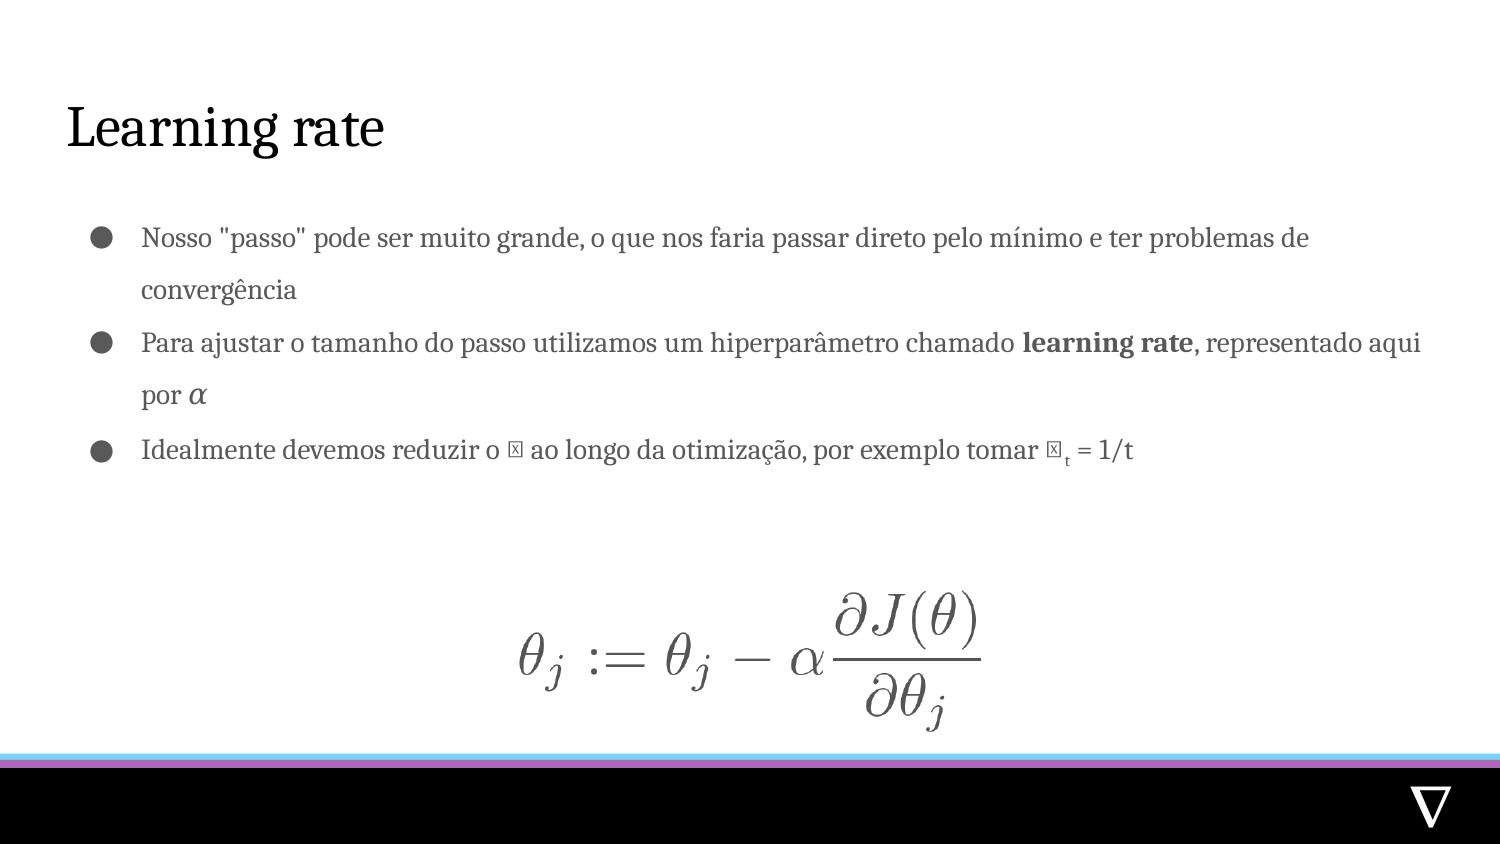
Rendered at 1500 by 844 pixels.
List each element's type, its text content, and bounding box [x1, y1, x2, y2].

picture [519, 590, 981, 732]
picture [1405, 781, 1455, 831]
list Nosso "passo" pode ser muito grande, o que nos faria passar direto pelo mínimo e ter problemas de convergência Para ajustar o tamanho do passo utilizamos um hiperparâmetro chamado learning rate, representado aqui por 𝛼 Idealmente devemos reduzir o 𝛼 ao longo da otimização, por exemplo tomar 𝛼t = 1/t [51, 185, 1449, 327]
title Learning rate [51, 72, 1449, 167]
